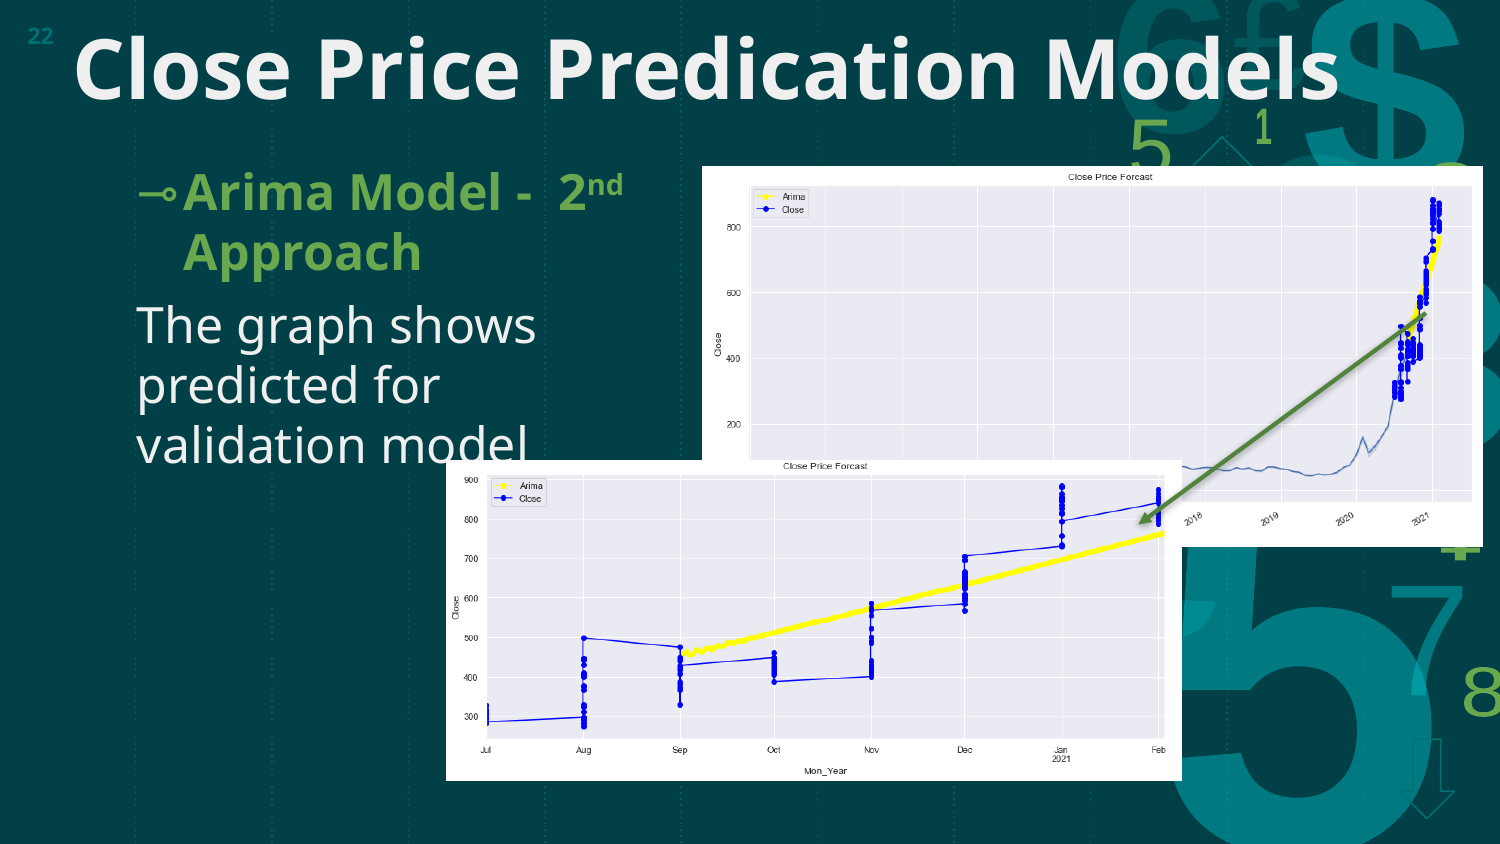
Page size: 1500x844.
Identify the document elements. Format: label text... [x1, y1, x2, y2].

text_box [446, 312, 1427, 781]
slide_number 22 [12, 6, 57, 66]
picture [701, 166, 1483, 547]
list Arima Model - 2nd Approach The graph shows predicted for validation model [121, 131, 683, 707]
text_box Close Price Predication Models [57, 1, 1500, 131]
